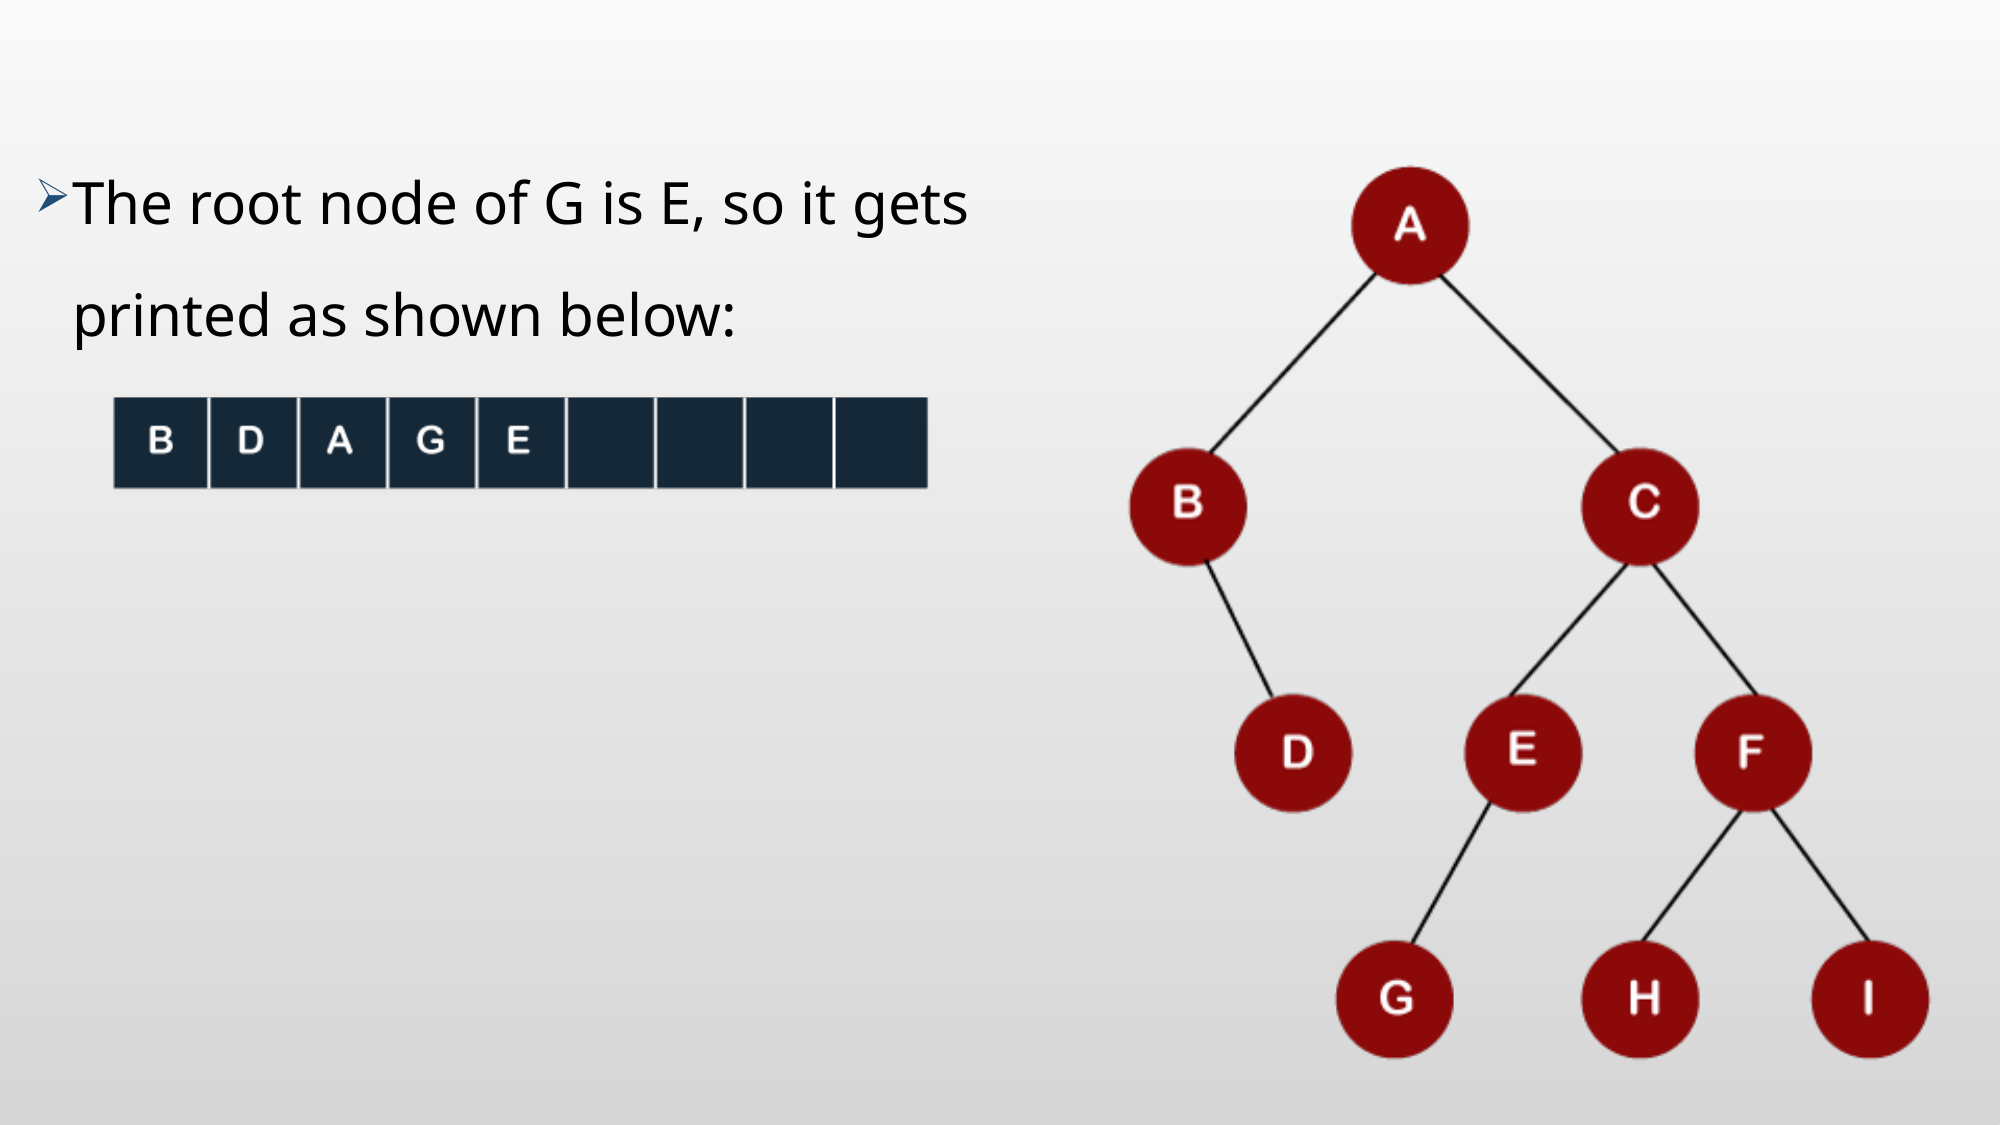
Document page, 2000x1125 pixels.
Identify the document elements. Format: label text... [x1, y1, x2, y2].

picture [101, 374, 961, 513]
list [1112, 149, 1946, 1078]
text_box The root node of G is E, so it gets printed as shown below: [12, 117, 1050, 1125]
